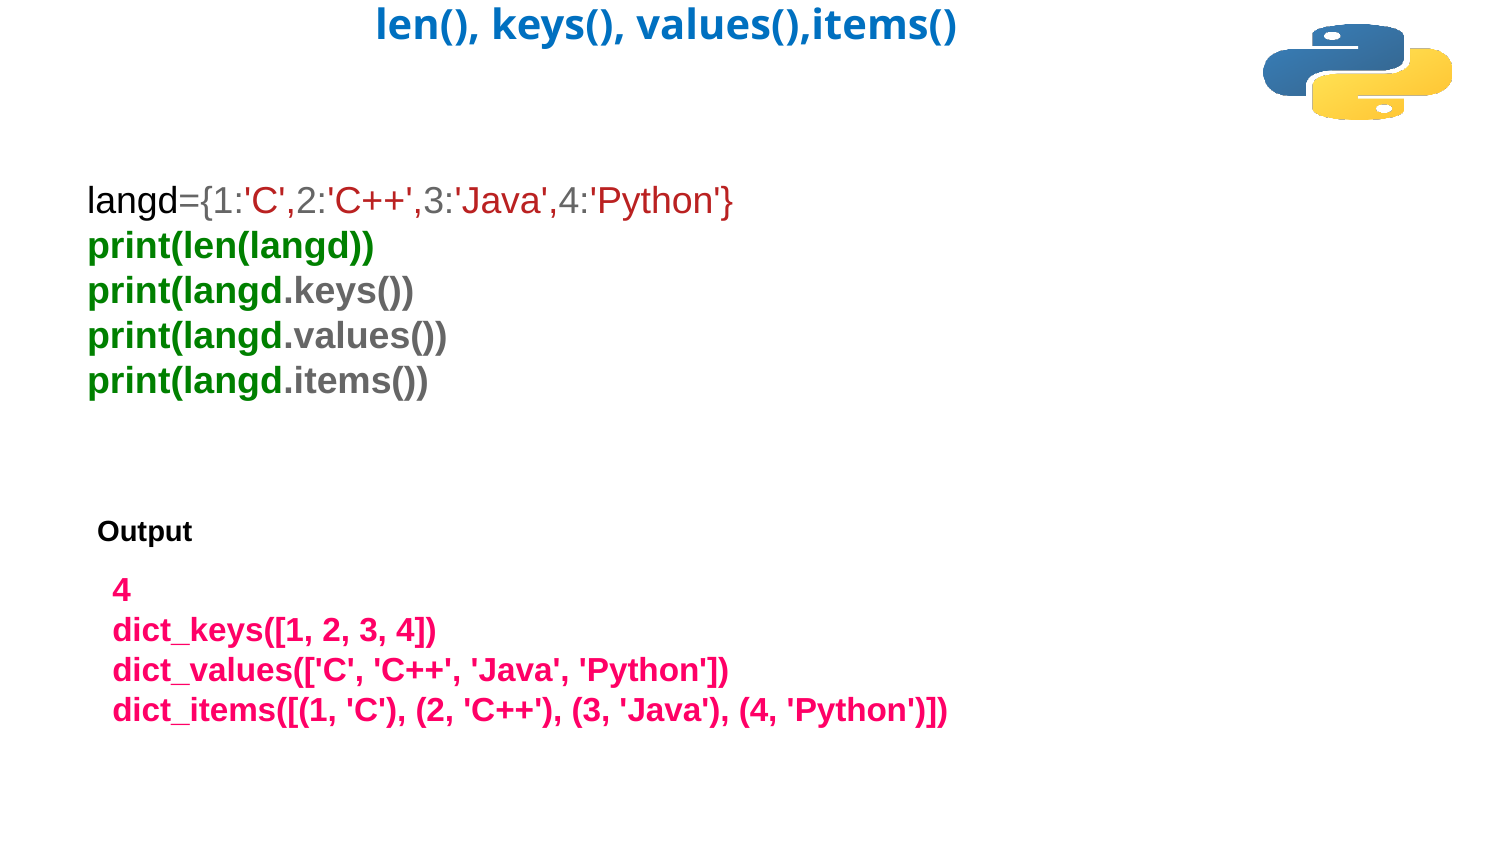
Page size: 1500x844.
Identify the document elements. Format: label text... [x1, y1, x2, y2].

text_box 4 dict_keys([1, 2, 3, 4]) dict_values(['C', 'C++', 'Java', 'Python']) dict_items([(1, 'C'), (2, 'C++'), (3, 'Java'), (4, 'Python')]) [97, 560, 1235, 736]
picture [1262, 24, 1453, 120]
text_box len(), keys(), values(),items() [39, 0, 1283, 58]
text_box langd={1:'C',2:'C++',3:'Java',4:'Python'} print(len(langd)) print(langd.keys()) print(langd.values()) print(langd.items()) [72, 168, 1166, 409]
text_box Output [82, 505, 326, 556]
